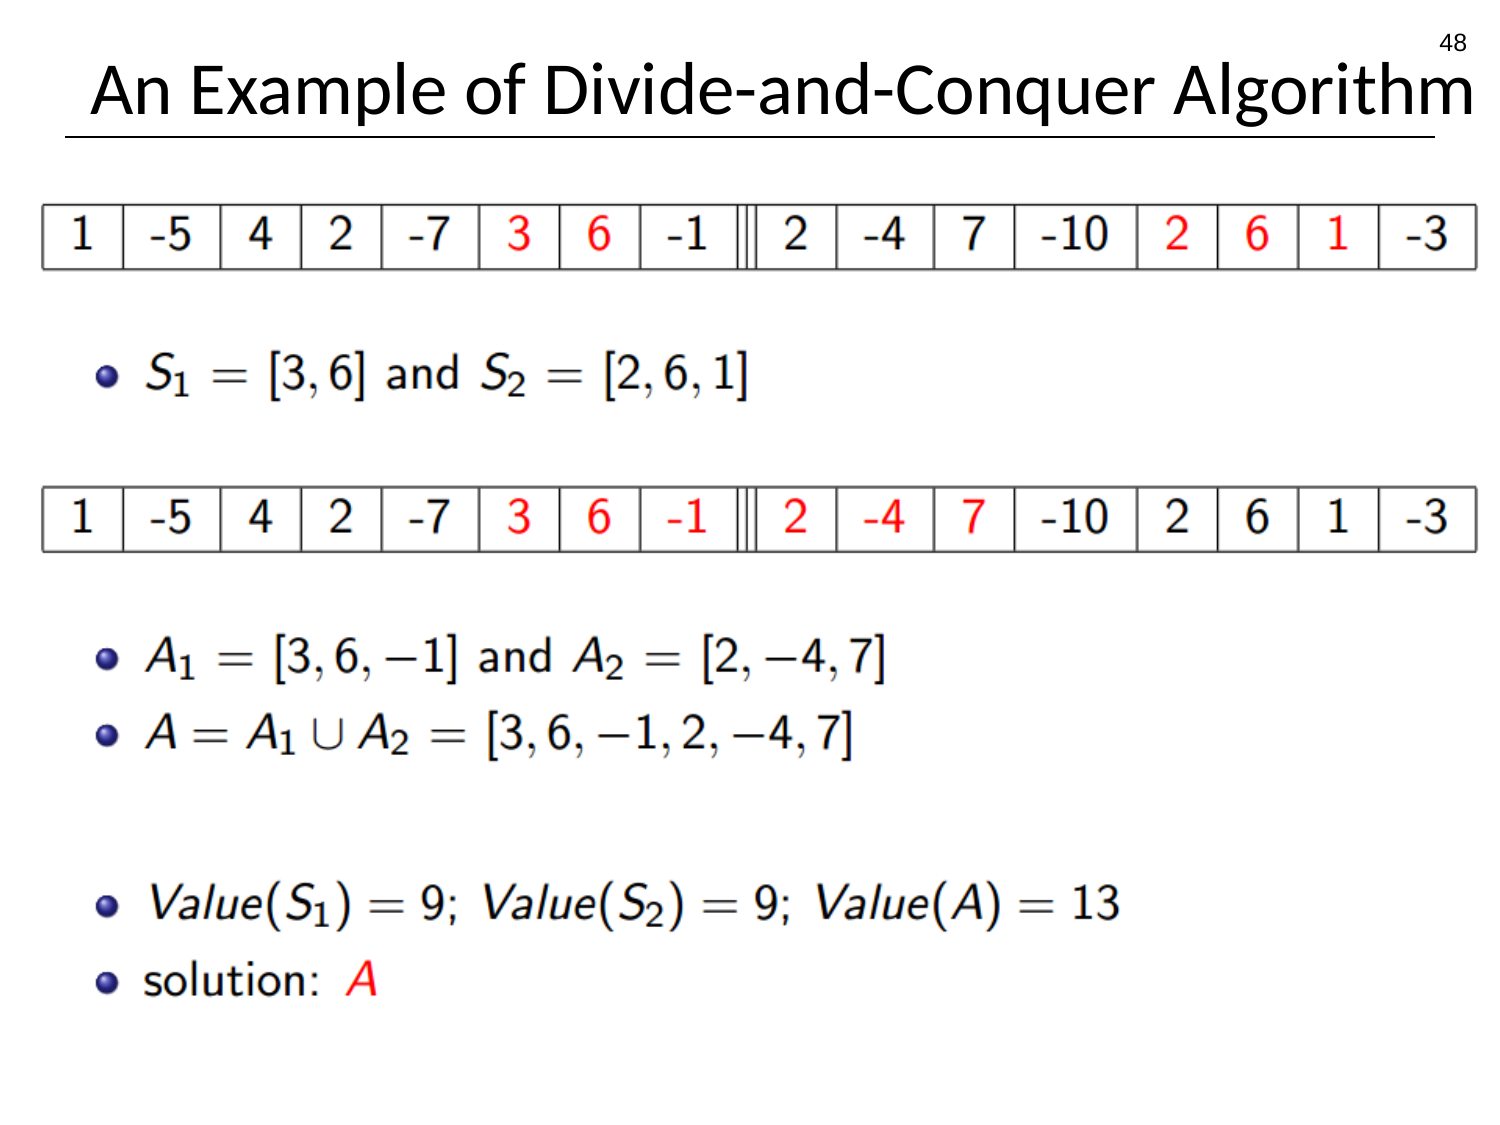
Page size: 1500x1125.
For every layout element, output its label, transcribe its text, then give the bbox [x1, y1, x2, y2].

title An Example of Divide-and-Conquer Algorithm [75, 20, 1500, 138]
picture [29, 184, 1500, 1024]
